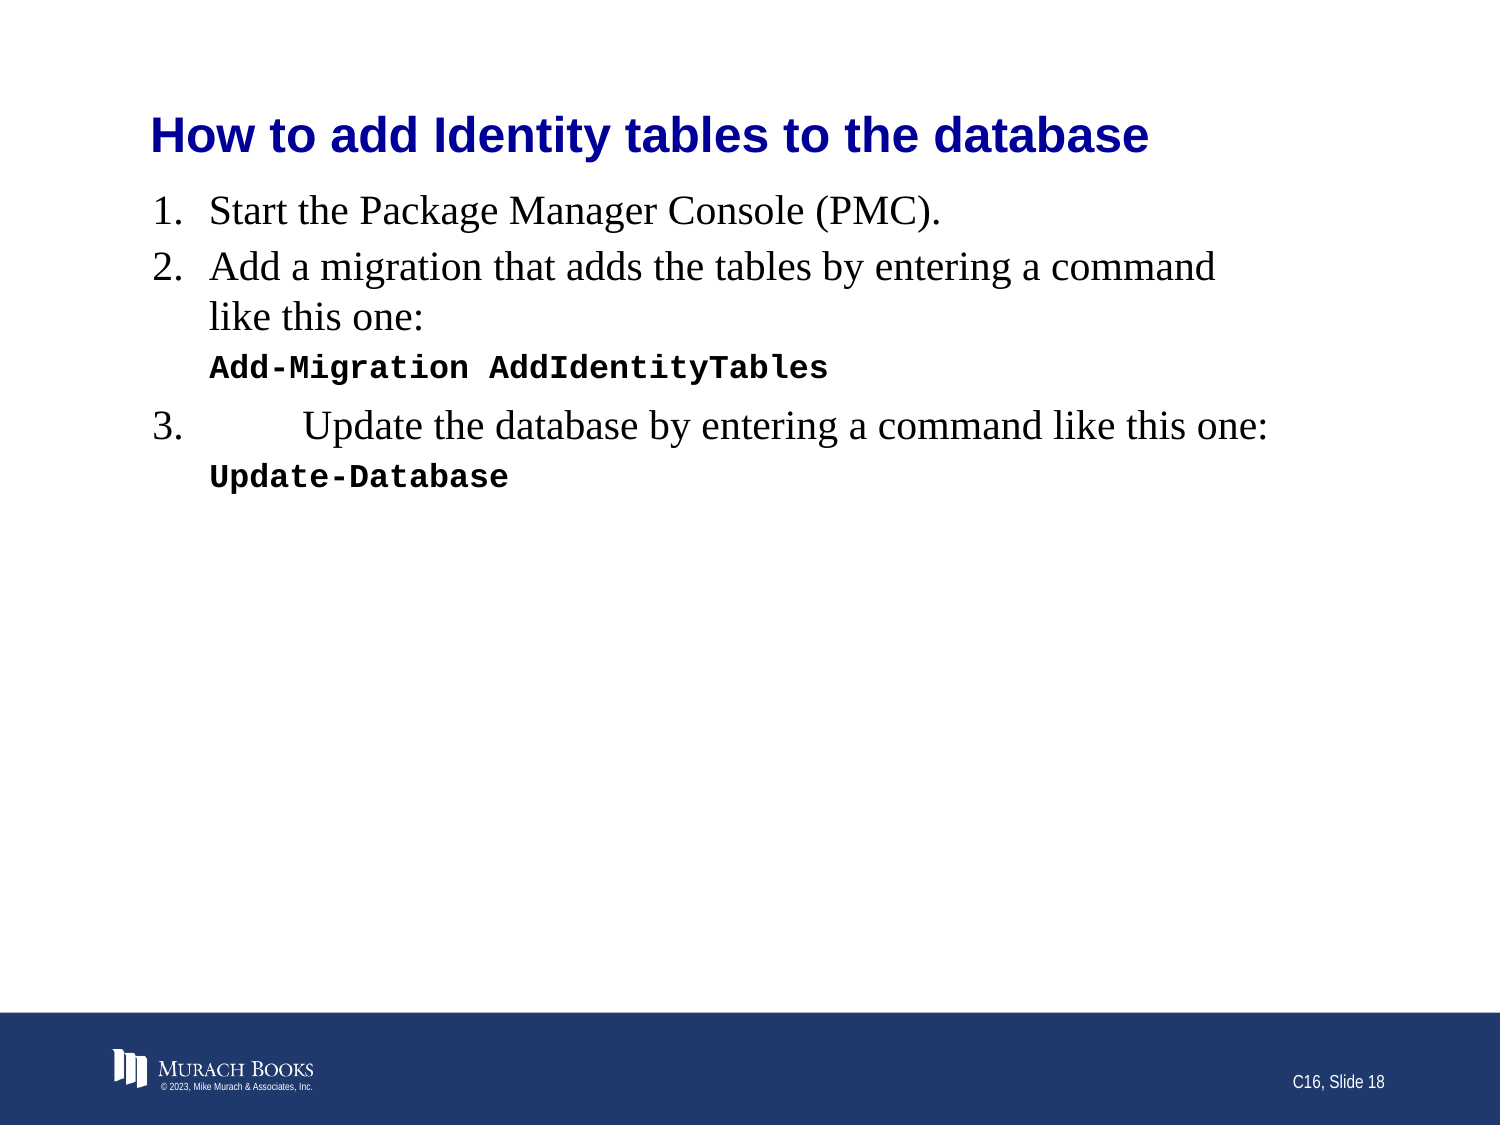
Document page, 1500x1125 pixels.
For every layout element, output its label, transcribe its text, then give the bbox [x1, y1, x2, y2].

footer © 2023, Mike Murach & Associates, Inc. [12, 1025, 463, 1100]
list Start the Package Manager Console (PMC). Add a migration that adds the tables by entering a command like this one: Add-Migration AddIdentityTables 3. Update the database by entering a command like this one: Update-Database [137, 174, 1350, 975]
title How to add Identity tables to the database [150, 102, 1350, 164]
slide_number C16, Slide 18 [1087, 1025, 1400, 1100]
